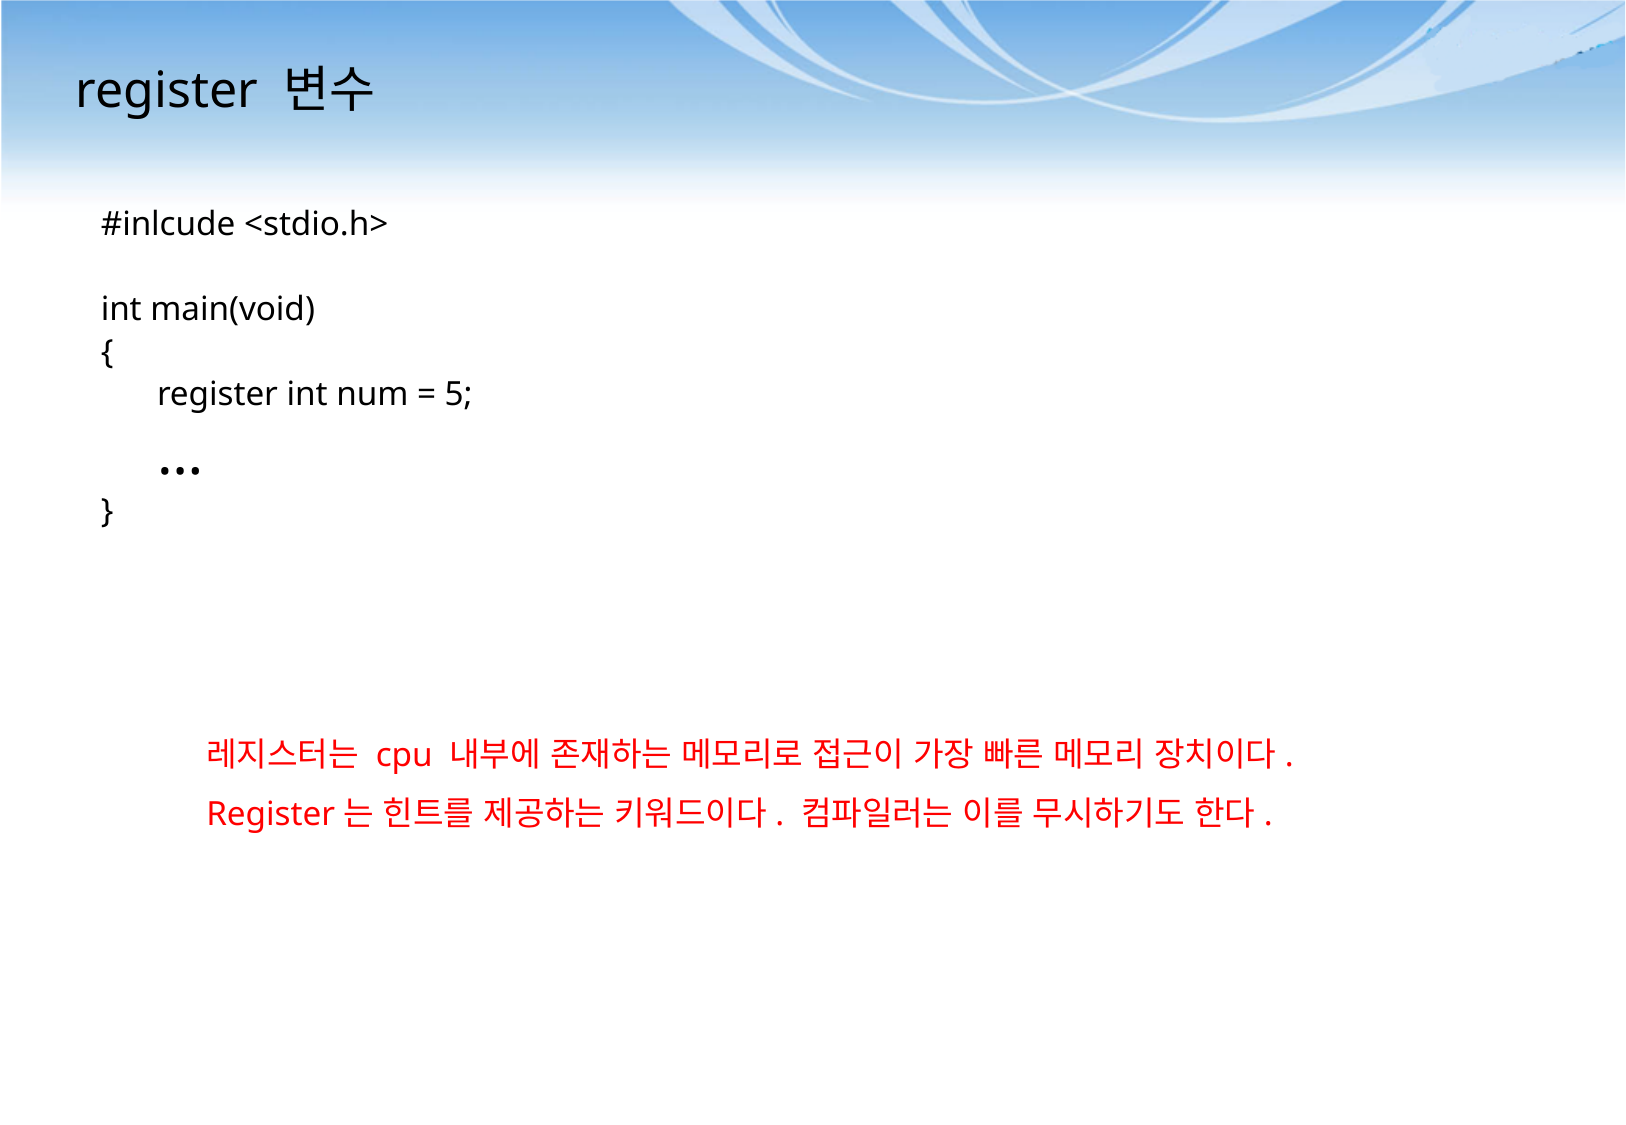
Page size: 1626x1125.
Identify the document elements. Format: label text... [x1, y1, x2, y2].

text_box #inlcude <stdio.h> int main(void) { register int num = 5; … } [85, 199, 1422, 1037]
picture [0, 0, 1626, 1125]
text_box 레지스터는 cpu 내부에 존재하는 메모리로 접근이 가장 빠른 메모리 장치이다. Register는 힌트를 제공하는 키워드이다. 컴파일러는 이를 무시하기도 한다. [191, 705, 1399, 900]
title register 변수 [60, 46, 1001, 128]
